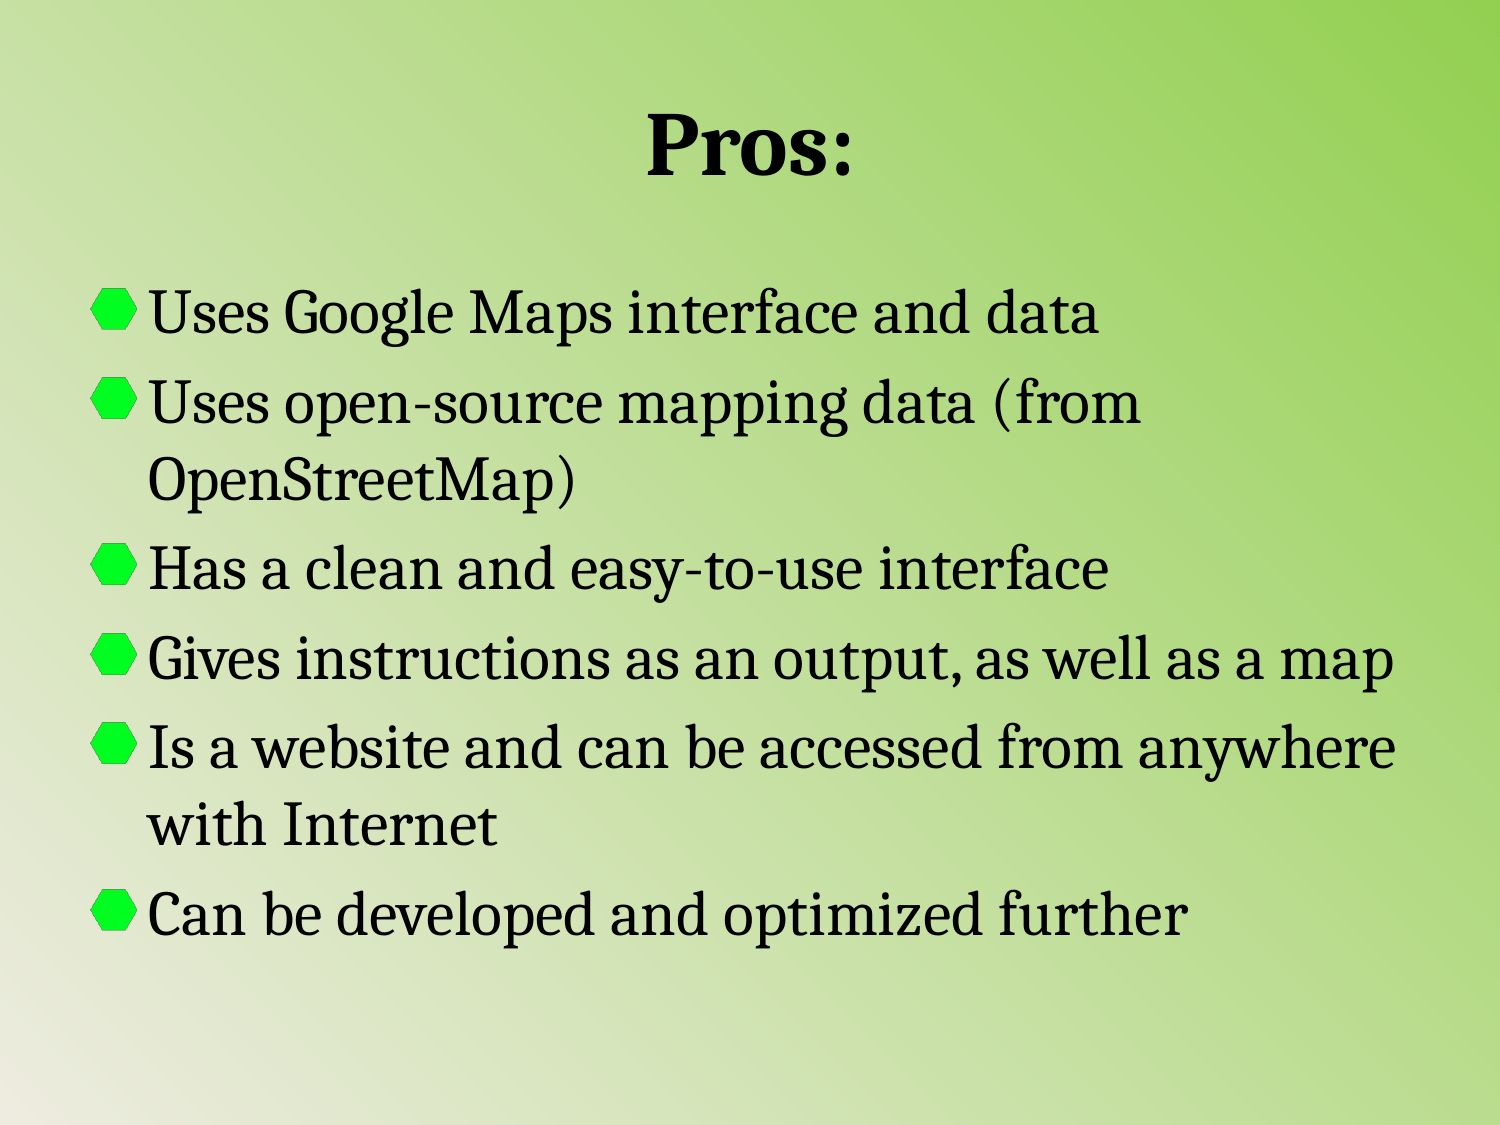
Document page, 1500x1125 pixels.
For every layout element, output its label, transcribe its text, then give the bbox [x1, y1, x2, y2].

picture [90, 886, 137, 933]
picture [90, 719, 137, 767]
picture [90, 630, 137, 678]
picture [90, 285, 137, 332]
title Pros: [75, 45, 1425, 233]
picture [90, 374, 137, 422]
picture [90, 540, 137, 588]
list Uses Google Maps interface and data Uses open-source mapping data (from OpenStreetMap) Has a clean and easy-to-use interface Gives instructions as an output, as well as a map Is a website and can be accessed from anywhere with Internet Can be developed and optimized further [75, 262, 1425, 1005]
